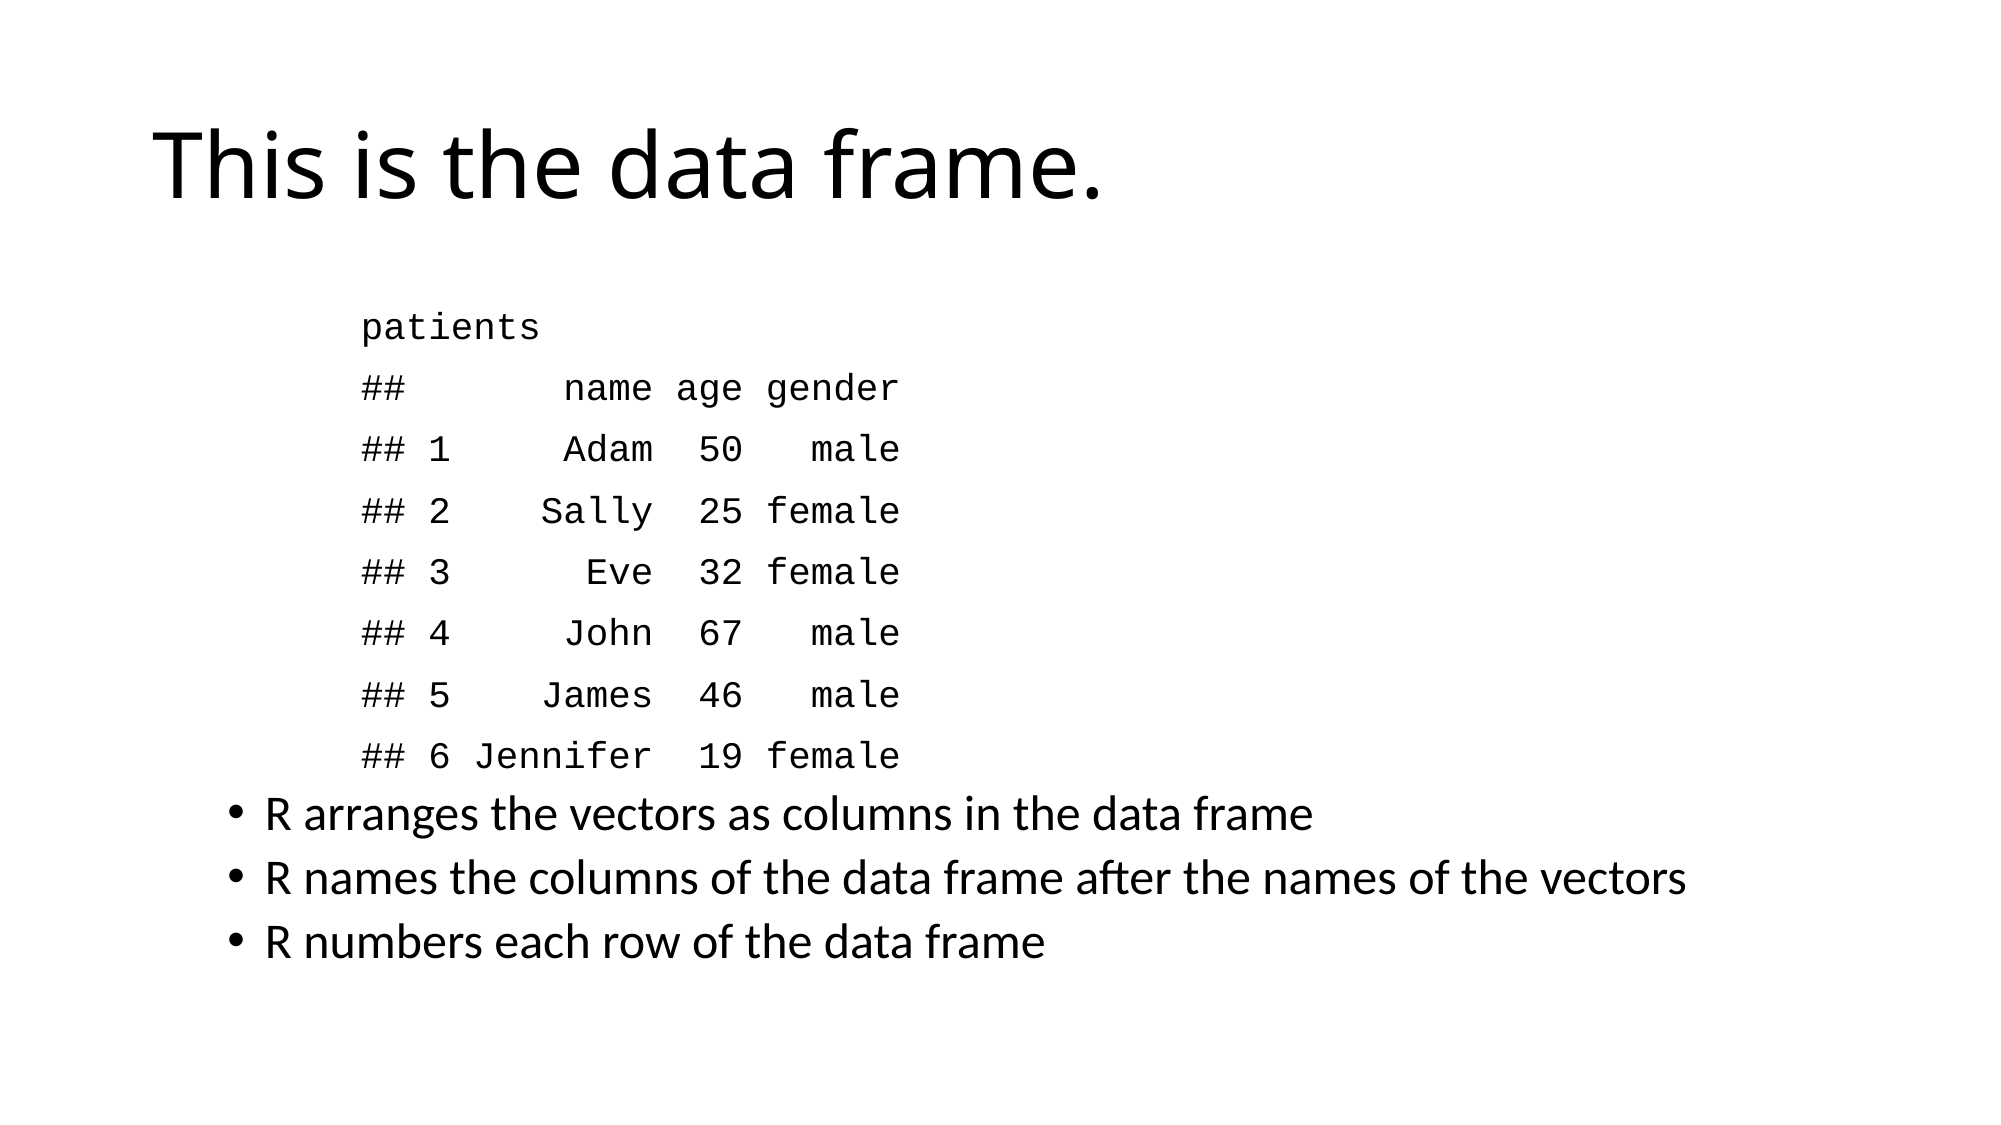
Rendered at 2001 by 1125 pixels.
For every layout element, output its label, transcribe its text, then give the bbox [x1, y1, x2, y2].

title This is the data frame. [137, 59, 1863, 278]
list patients ## name age gender ## 1 Adam 50 male ## 2 Sally 25 female ## 3 Eve 32 female ## 4 John 67 male ## 5 James 46 male ## 6 Jennifer 19 female R arranges the vectors as columns in the data frame R names the columns of the data frame after the names of the vectors R numbers each row of the data frame [137, 299, 1863, 1014]
